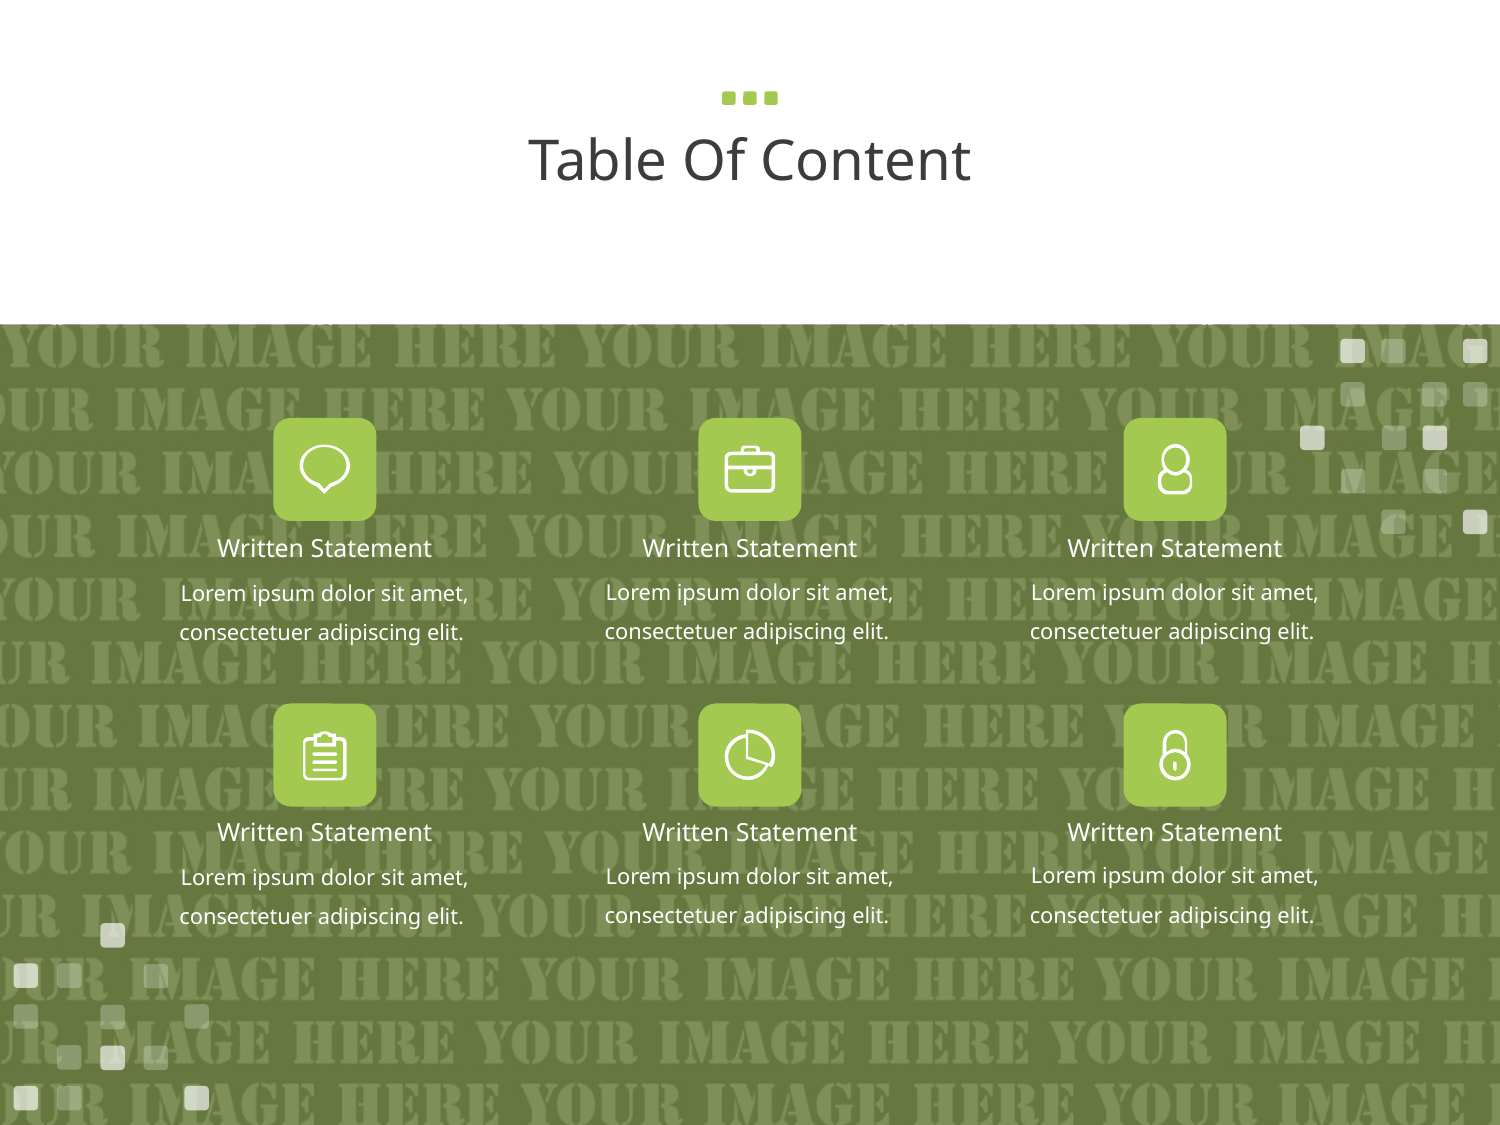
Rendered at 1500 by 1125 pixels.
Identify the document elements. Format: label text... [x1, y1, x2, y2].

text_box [722, 91, 778, 105]
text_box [1295, 342, 1492, 531]
picture [0, 324, 1500, 1125]
title Table Of Content [103, 53, 1397, 272]
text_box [13, 922, 209, 1111]
